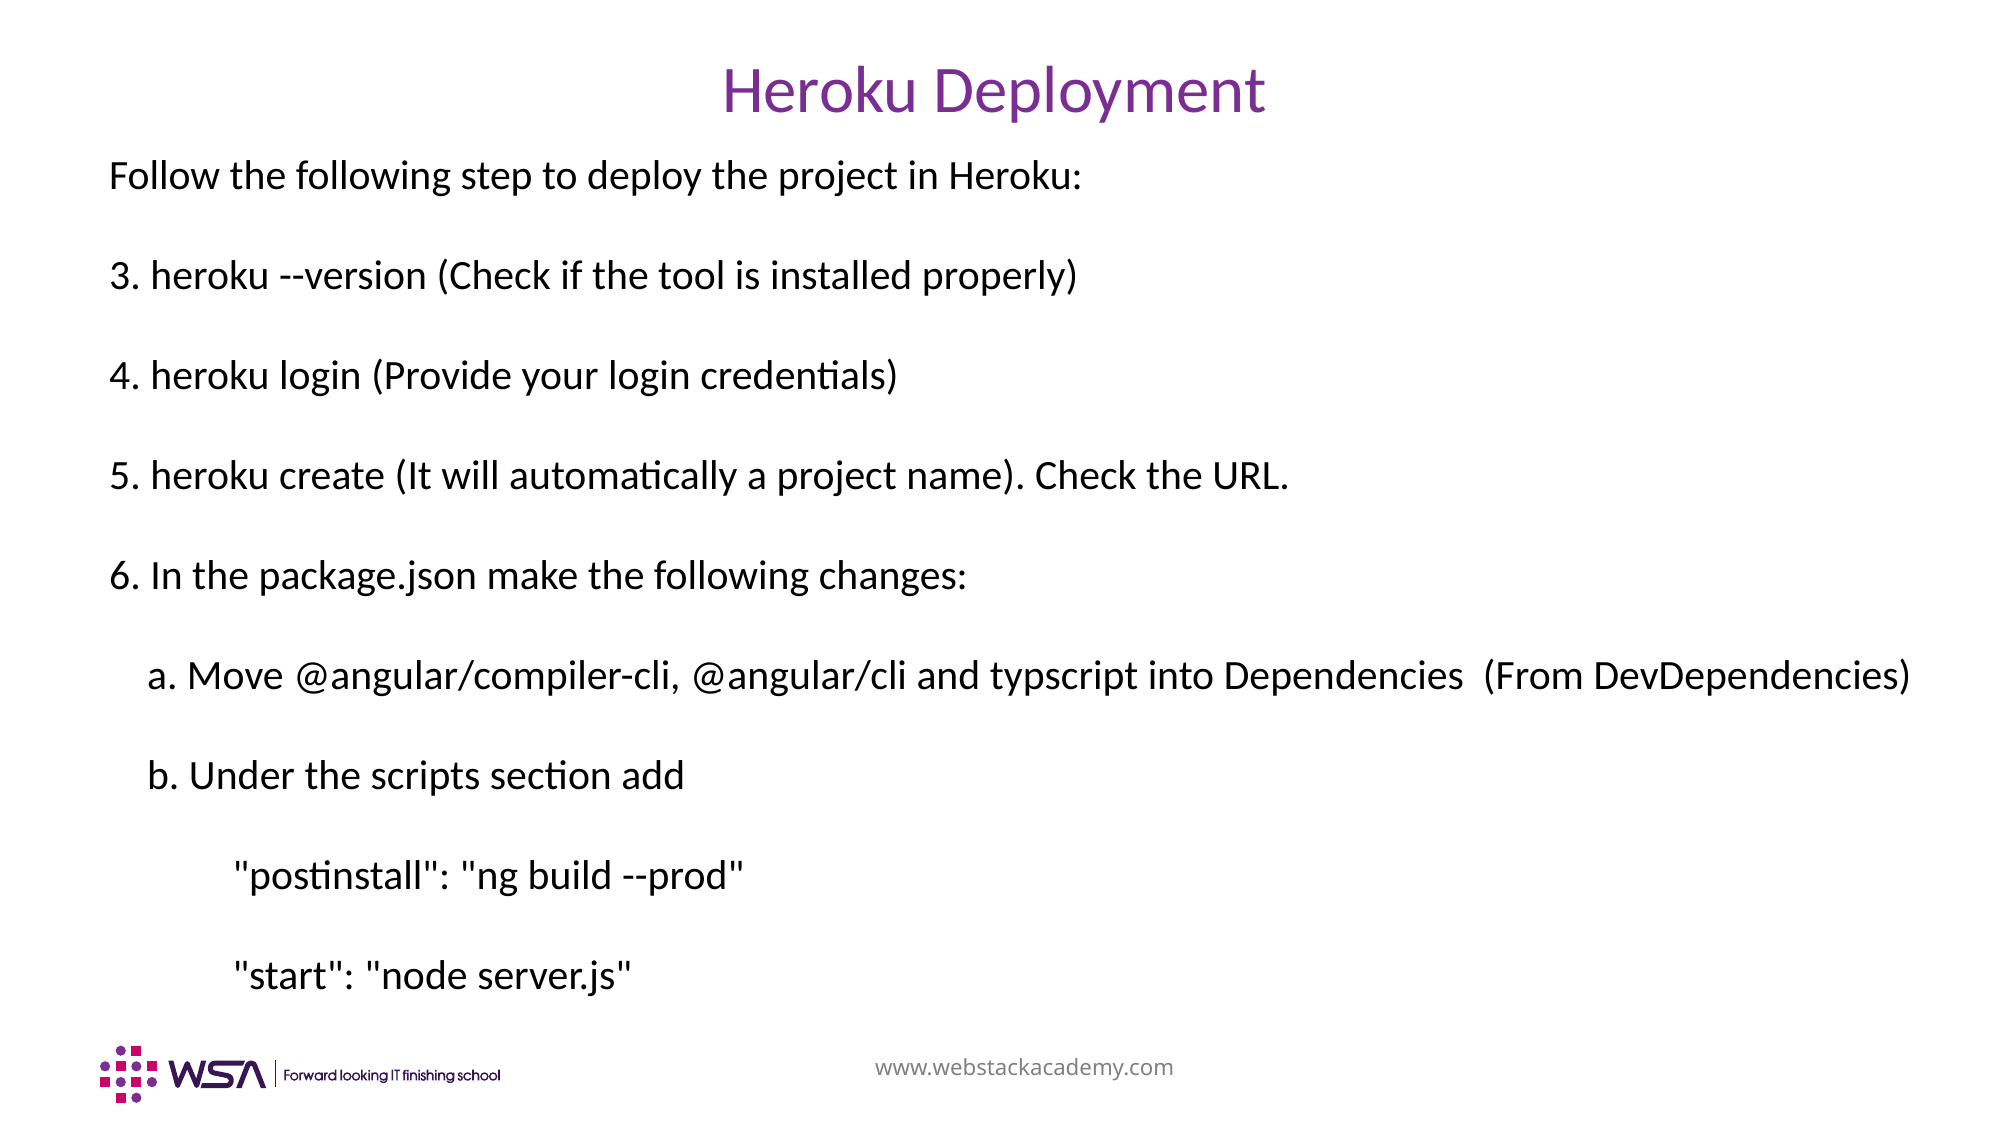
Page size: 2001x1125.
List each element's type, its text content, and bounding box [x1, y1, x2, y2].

text_box Follow the following step to deploy the project in Heroku: 3. heroku --version (Check if the tool is installed properly) 4. heroku login (Provide your login credentials) 5. heroku create (It will automatically a project name). Check the URL. 6. In the package.json make the following changes: a. Move @angular/compiler-cli, @angular/cli and typscript into Dependencies (From DevDependencies) b. Under the scripts section add "postinstall": "ng build --prod" "start": "node server.js" [94, 90, 1989, 1125]
title Heroku Deployment [94, 10, 1895, 90]
